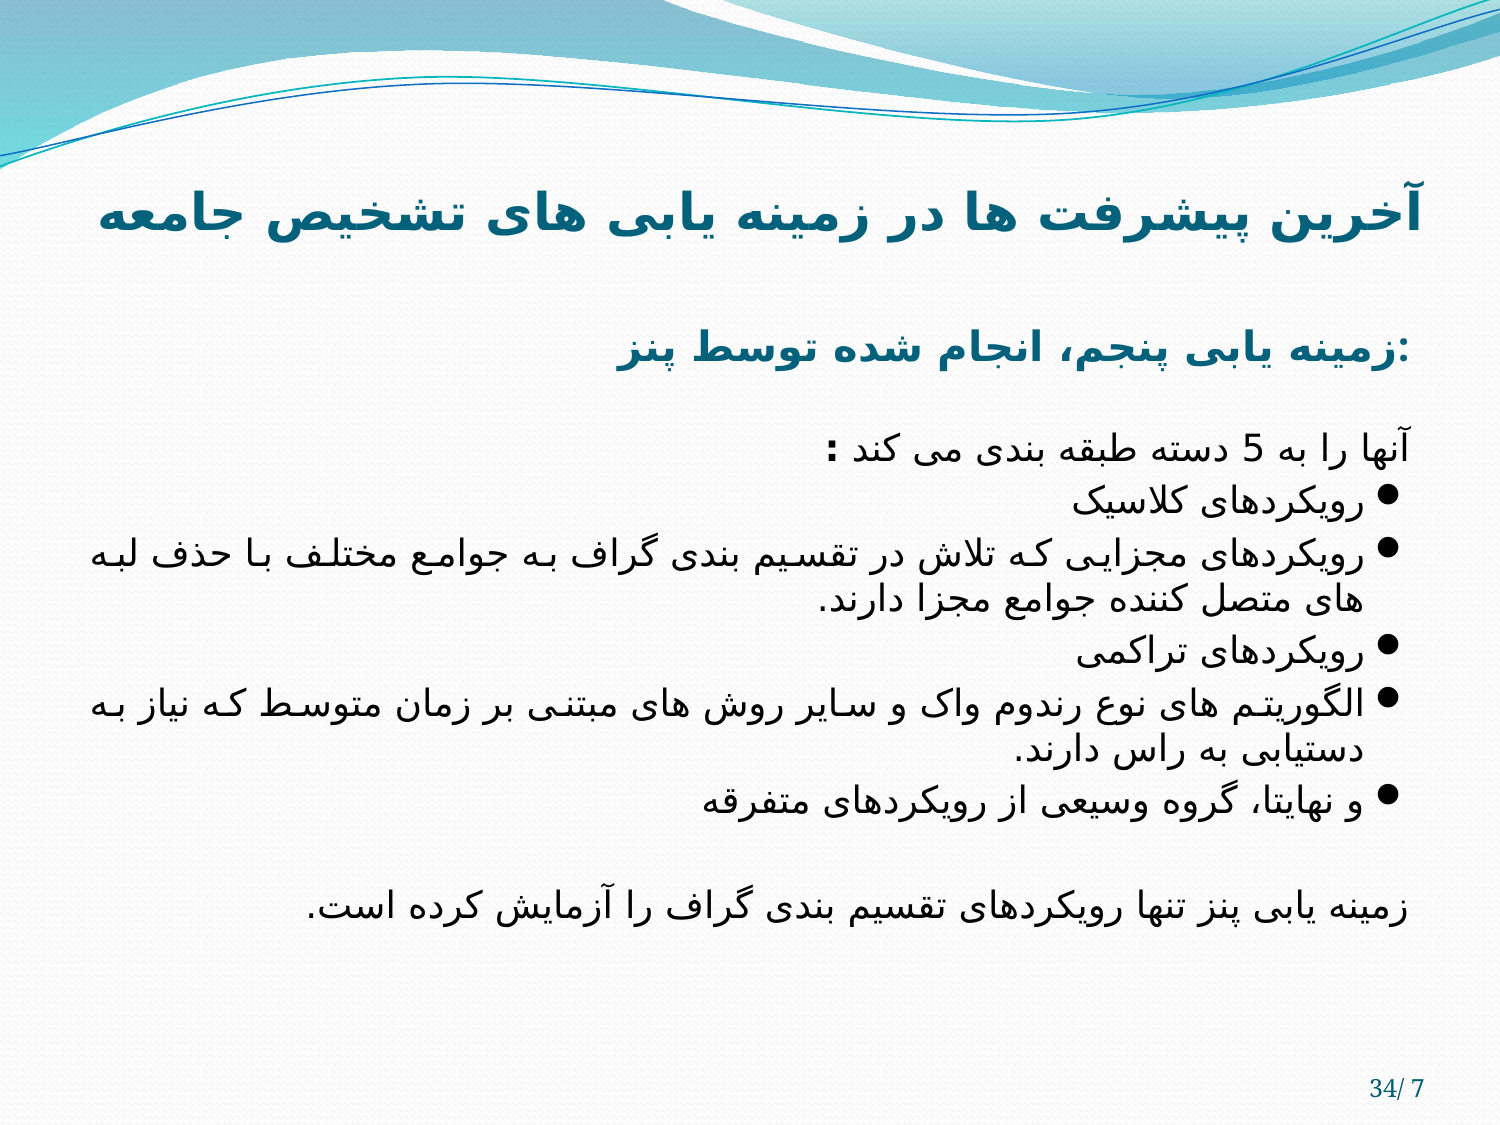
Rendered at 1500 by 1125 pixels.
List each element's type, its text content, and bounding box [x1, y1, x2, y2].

title آخرین پیشرفت ها در زمینه یابی های تشخیص جامعه [75, 115, 1425, 303]
slide_number 34/ 7 [1299, 1042, 1425, 1103]
list زمینه یابی پنجم، انجام شده توسط پنز: آنها را به 5 دسته طبقه بندی می کند : رویکردهای کلاسیک رویکردهای مجزایی که تلاش در تقسیم بندی گراف به جوامع مختلف با حذف لبه های متصل کننده جوامع مجزا دارند. رویکردهای تراکمی الگوریتم های نوع رندوم واک و سایر روش های مبتنی بر زمان متوسط که نیاز به دستیابی به راس دارند. و نهایتا، گروه وسیعی از رویکردهای متفرقه زمینه یابی پنز تنها رویکردهای تقسیم بندی گراف را آزمایش کرده است. [75, 312, 1425, 1033]
